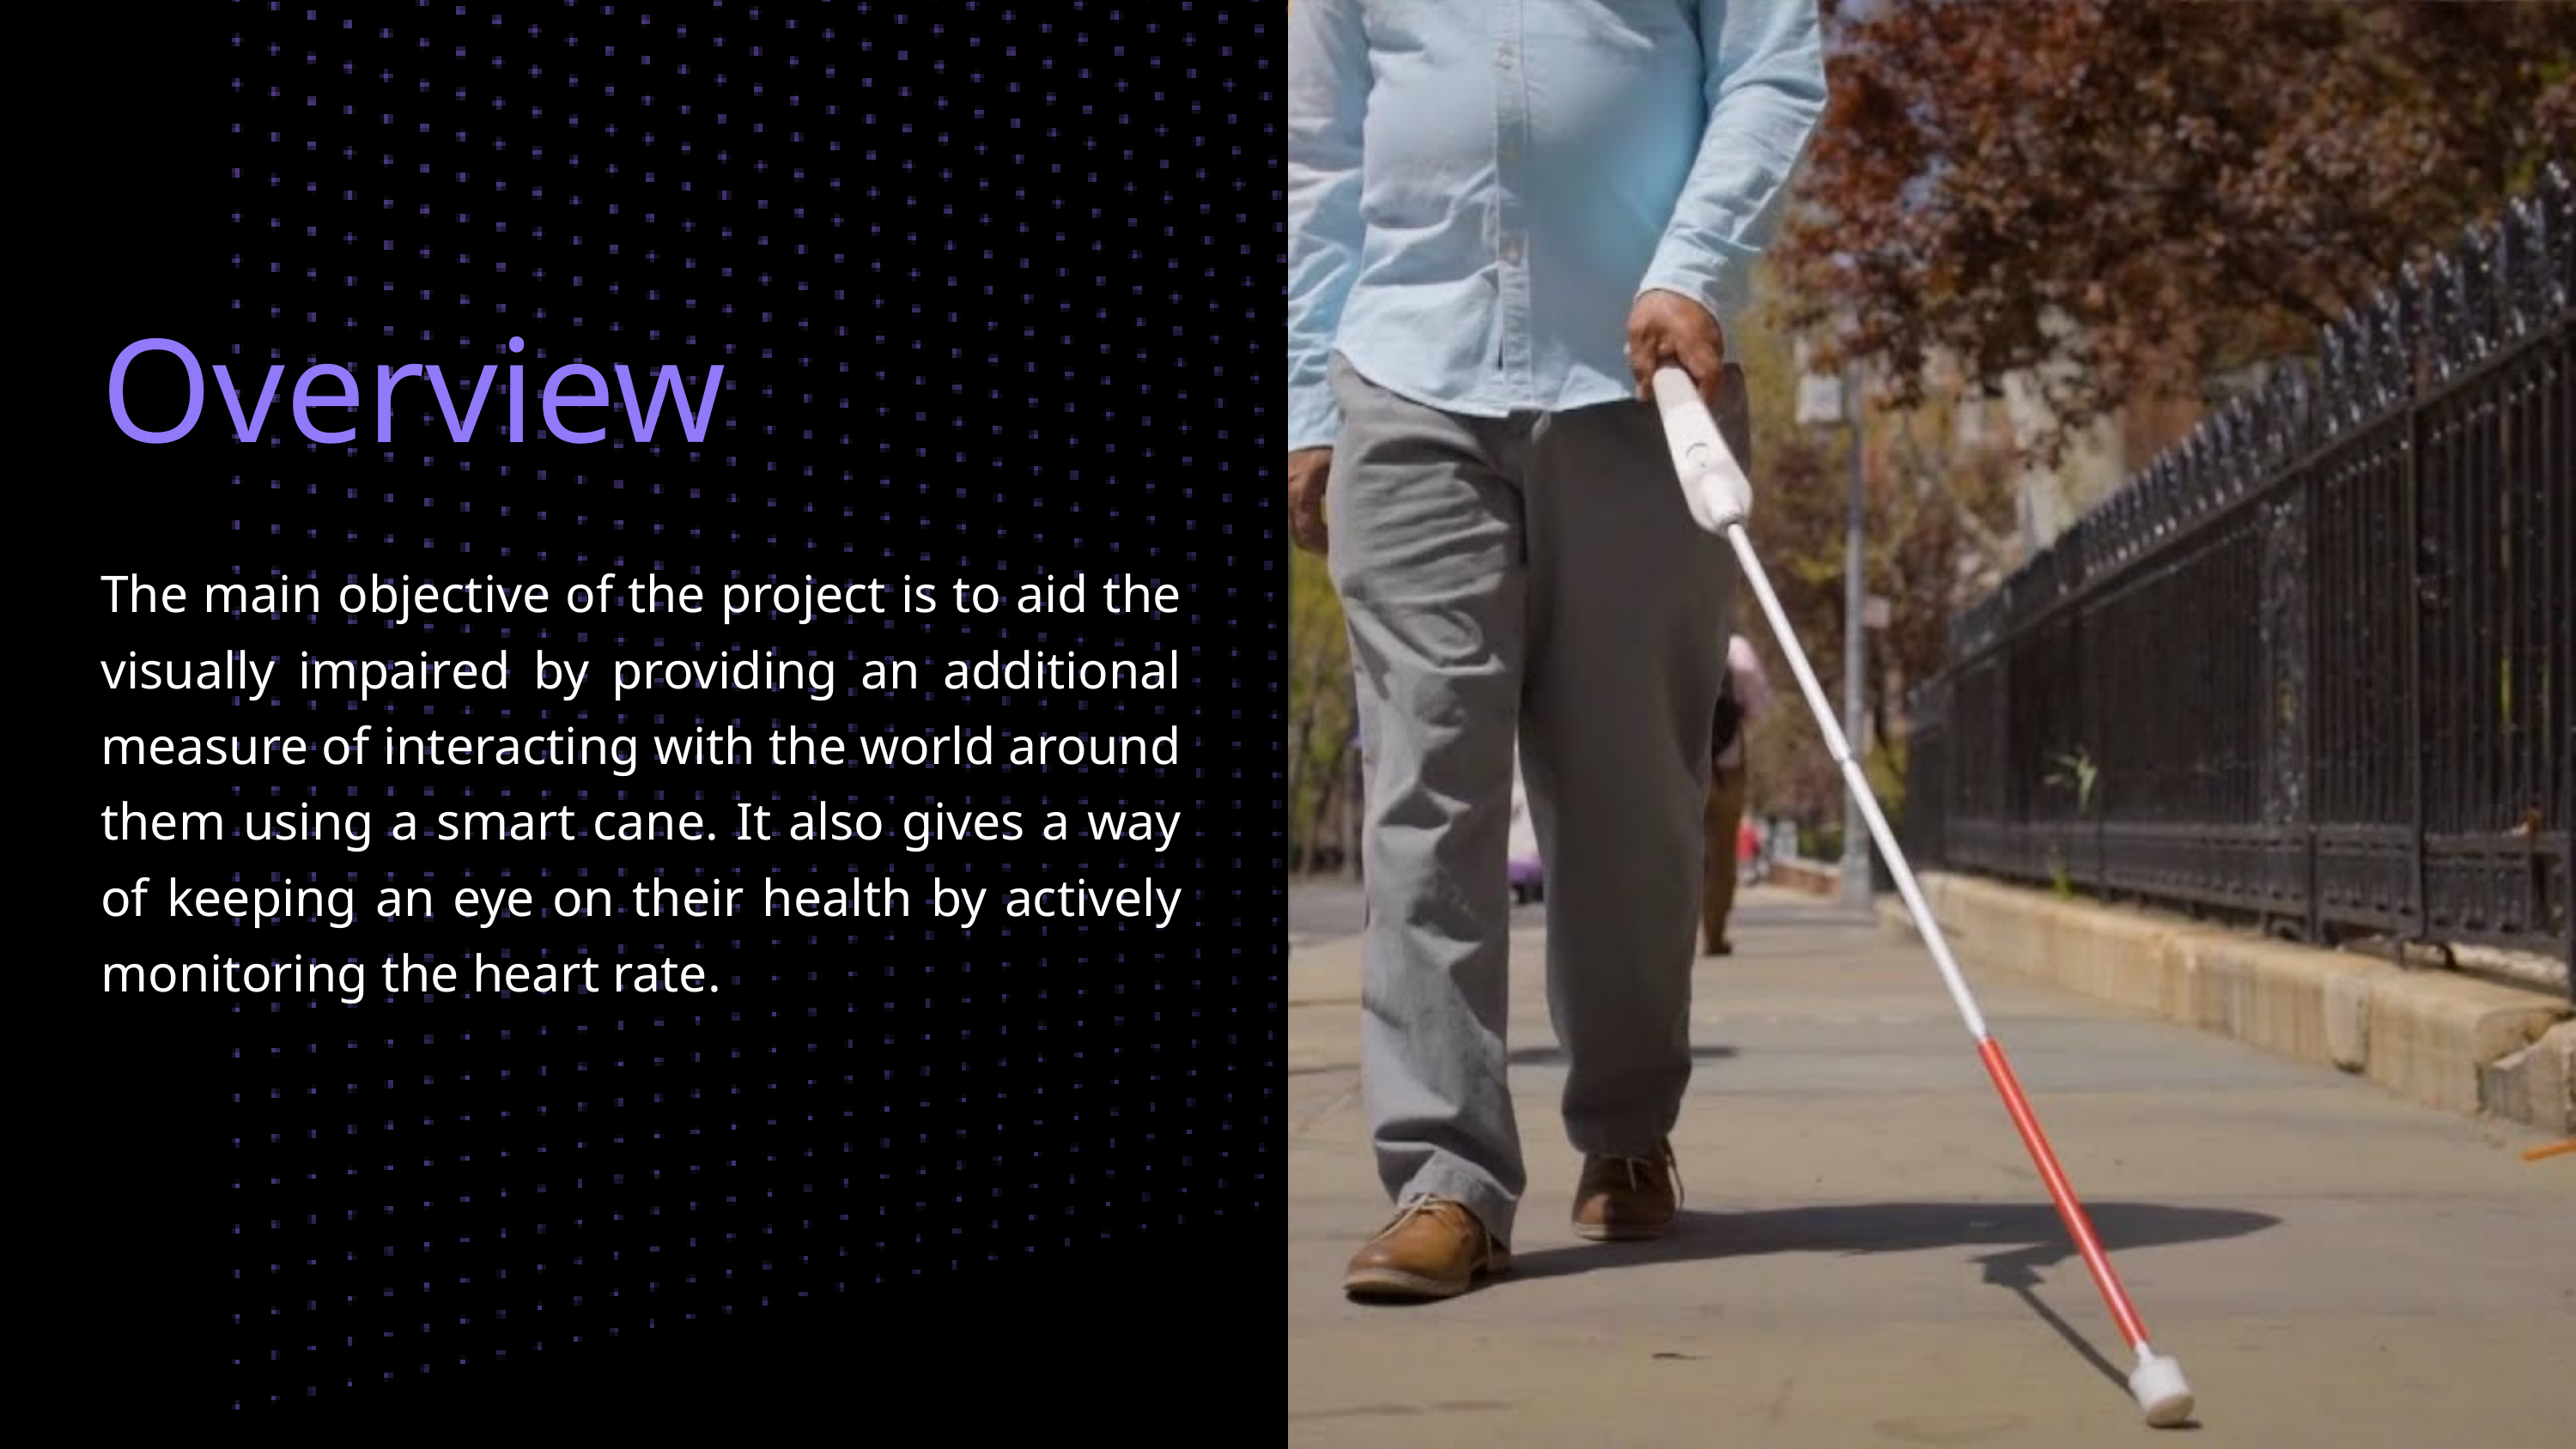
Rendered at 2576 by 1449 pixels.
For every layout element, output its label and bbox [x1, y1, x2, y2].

text_box [1287, 0, 2576, 1449]
text_box [231, 0, 1287, 1410]
text_box [100, 299, 1183, 991]
